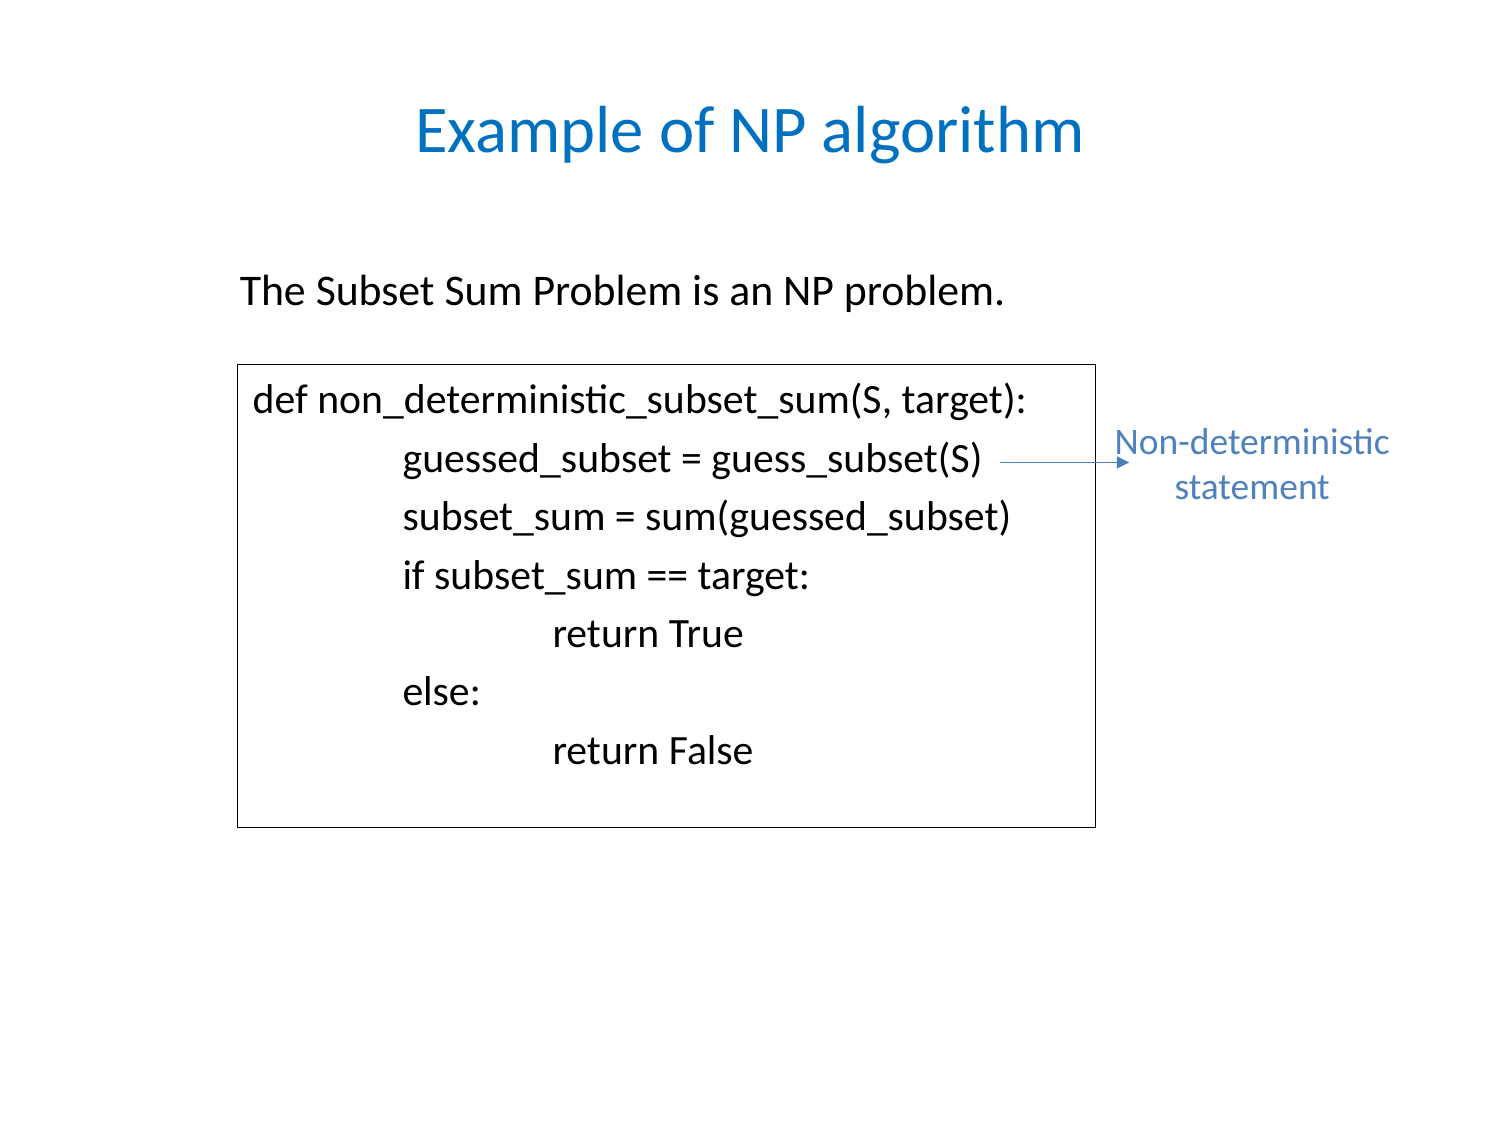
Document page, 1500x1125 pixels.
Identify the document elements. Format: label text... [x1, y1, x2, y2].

list def non_deterministic_subset_sum(S, target): guessed_subset = guess_subset(S) subset_sum = sum(guessed_subset) if subset_sum == target: return True else: return False [237, 364, 1096, 828]
text_box Non-deterministic statement [1095, 409, 1409, 515]
text_box The Subset Sum Problem is an NP problem. [224, 254, 1179, 322]
title Example of NP algorithm [150, 62, 1350, 190]
